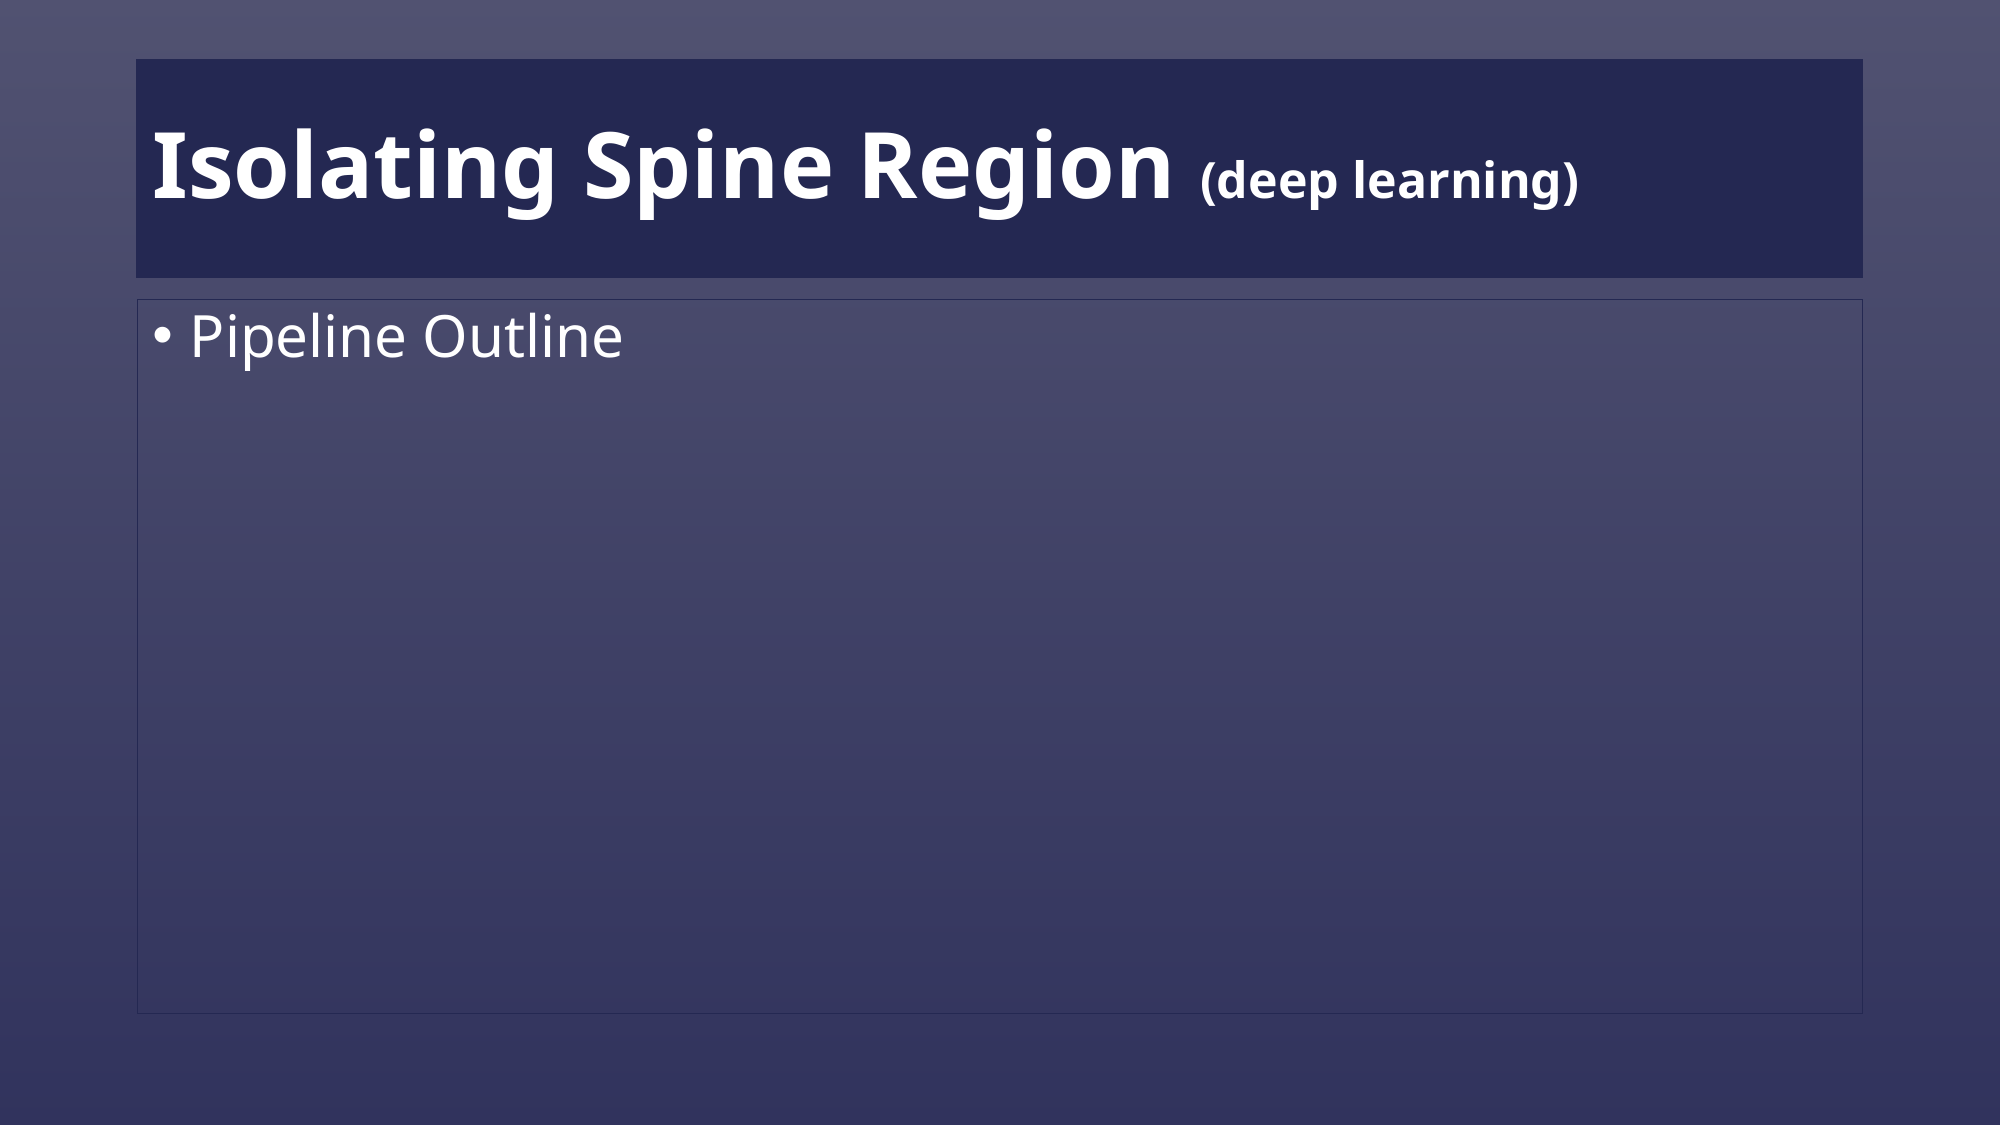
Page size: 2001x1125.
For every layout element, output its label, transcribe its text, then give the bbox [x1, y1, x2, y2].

title Isolating Spine Region (deep learning) [137, 59, 1863, 278]
list Pipeline Outline [137, 299, 1863, 1014]
